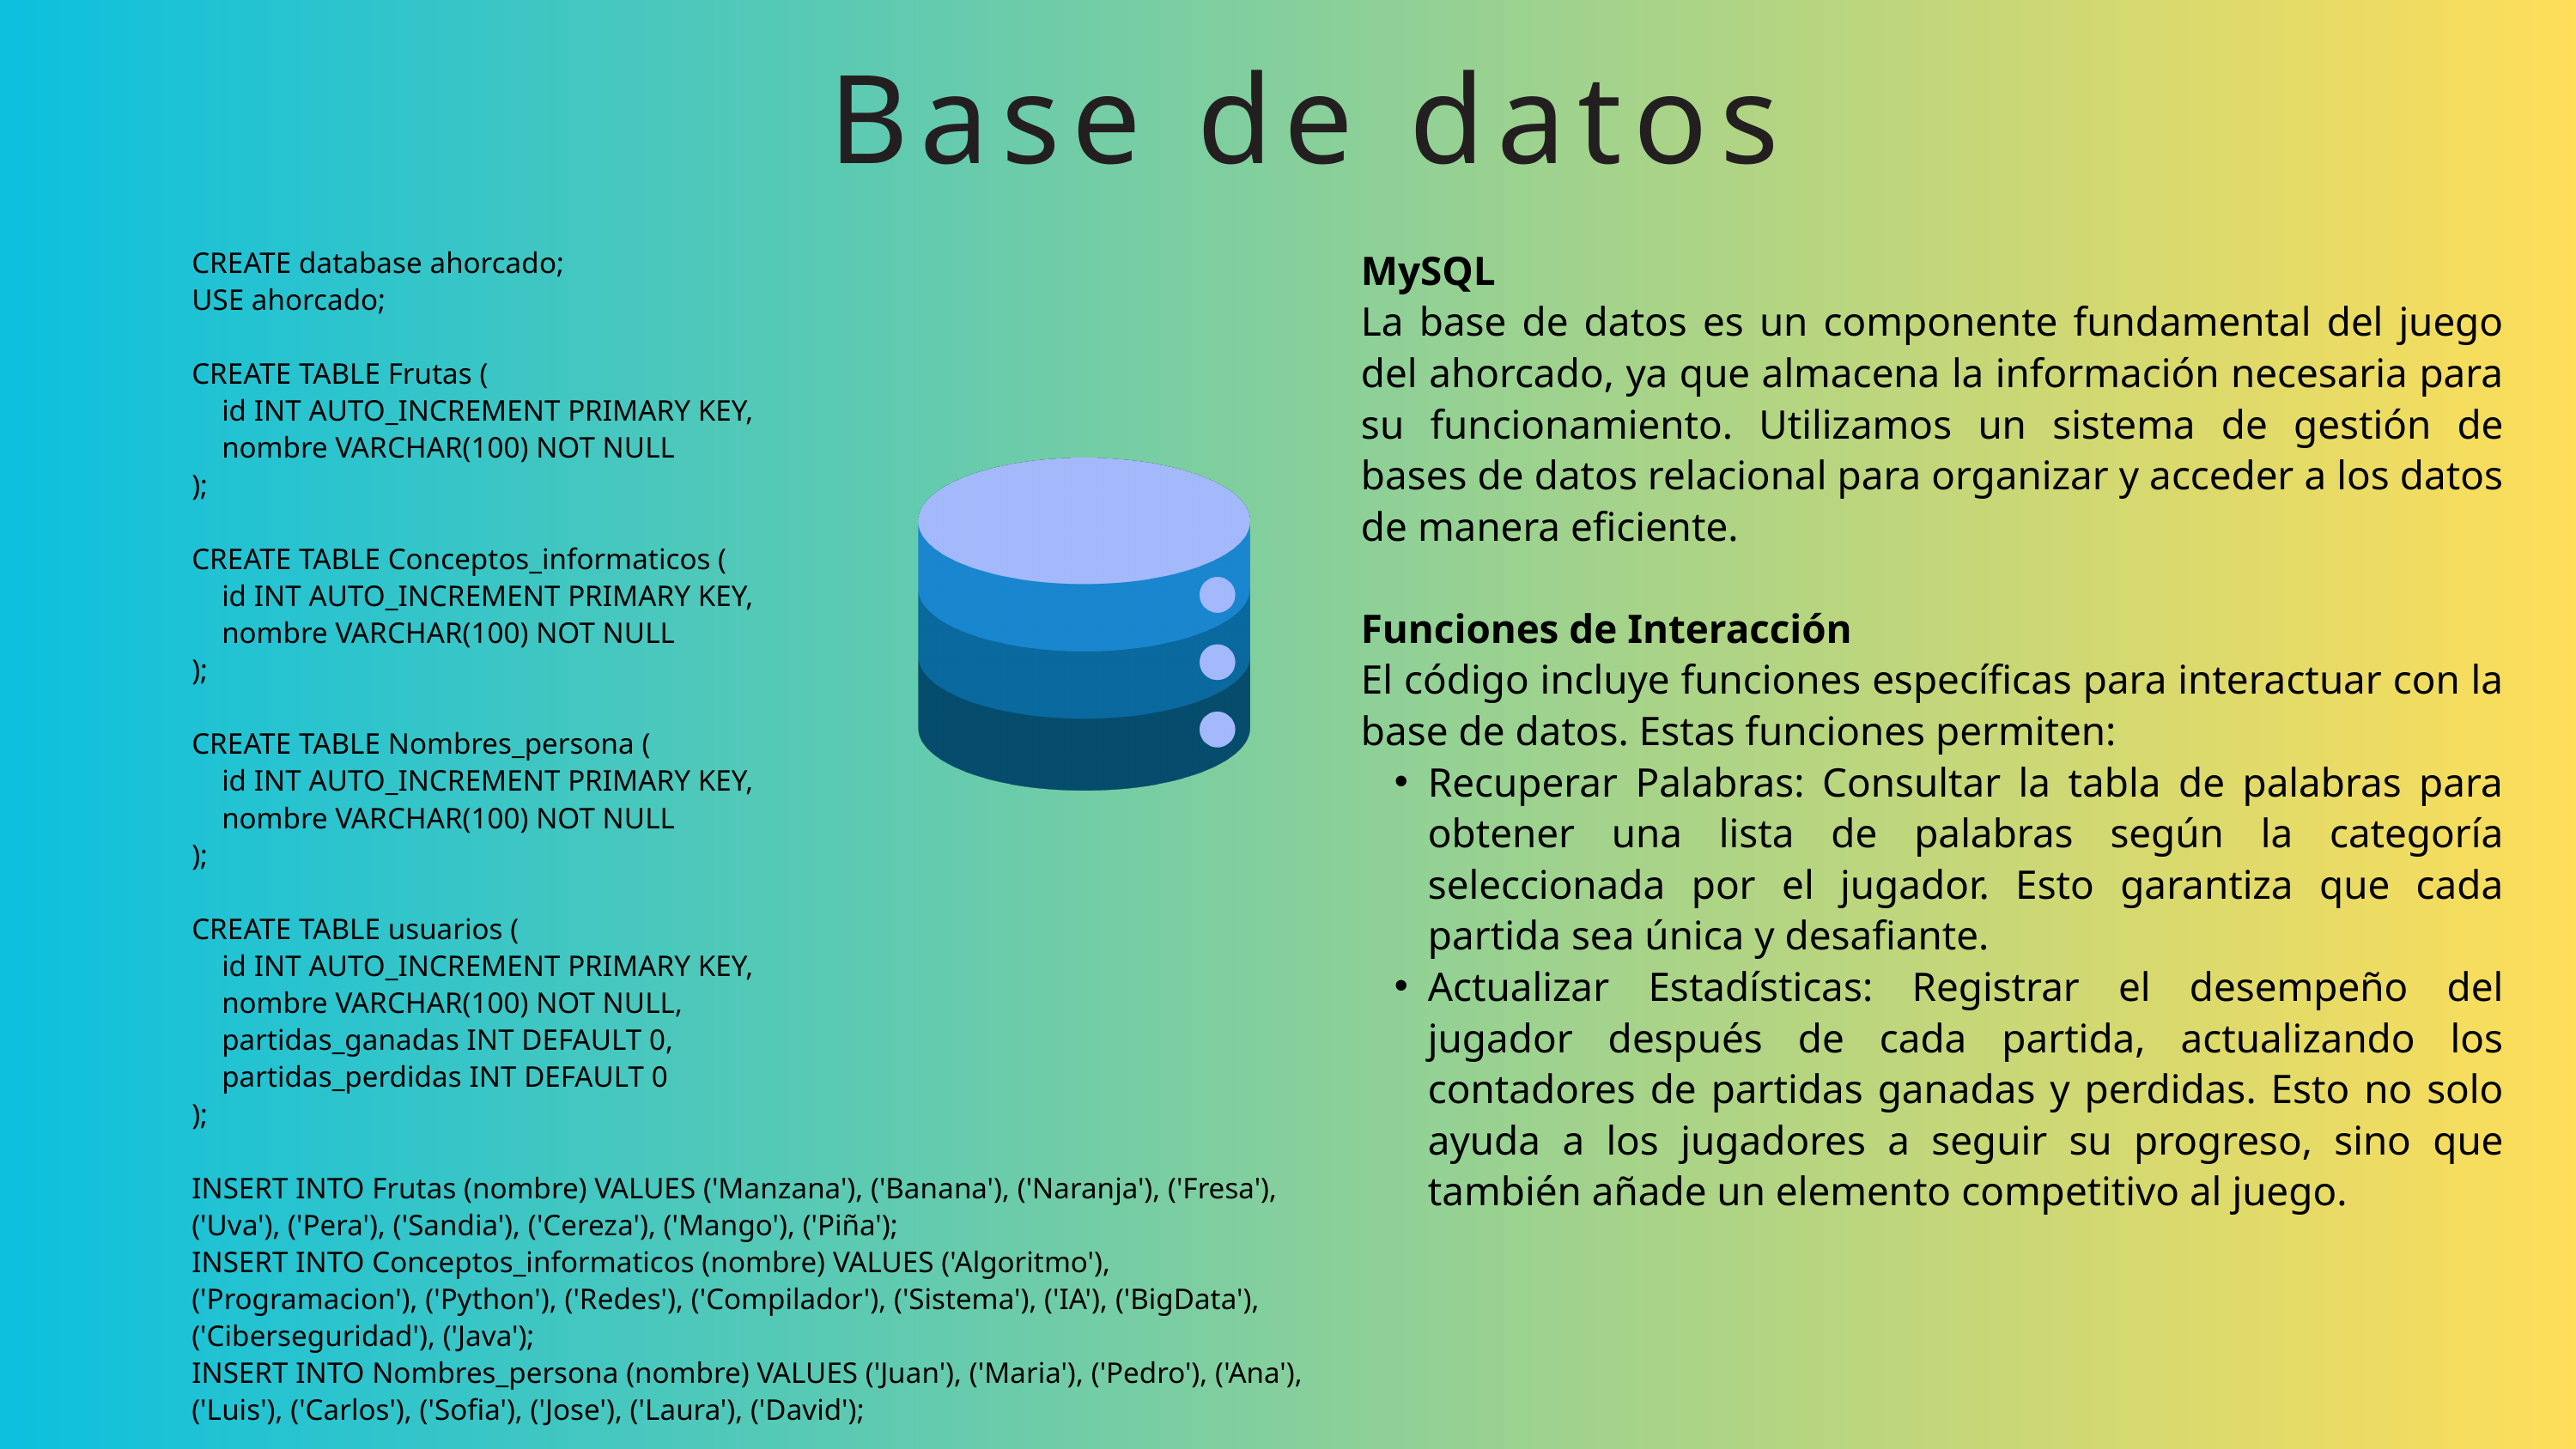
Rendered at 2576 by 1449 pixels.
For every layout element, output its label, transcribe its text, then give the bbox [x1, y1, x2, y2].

text_box Base de datos [254, 18, 2355, 188]
text_box CREATE database ahorcado; USE ahorcado; CREATE TABLE Frutas ( id INT AUTO_INCREMENT PRIMARY KEY, nombre VARCHAR(100) NOT NULL ); CREATE TABLE Conceptos_informaticos ( id INT AUTO_INCREMENT PRIMARY KEY, nombre VARCHAR(100) NOT NULL ); CREATE TABLE Nombres_persona ( id INT AUTO_INCREMENT PRIMARY KEY, nombre VARCHAR(100) NOT NULL ); CREATE TABLE usuarios ( id INT AUTO_INCREMENT PRIMARY KEY, nombre VARCHAR(100) NOT NULL, partidas_ganadas INT DEFAULT 0, partidas_perdidas INT DEFAULT 0 ); INSERT INTO Frutas (nombre) VALUES ('Manzana'), ('Banana'), ('Naranja'), ('Fresa'), ('Uva'), ('Pera'), ('Sandia'), ('Cereza'), ('Mango'), ('Piña'); INSERT INTO Conceptos_informaticos (nombre) VALUES ('Algoritmo'), ('Programacion'), ('Python'), ('Redes'), ('Compilador'), ('Sistema'), ('IA'), ('BigData'), ('Ciberseguridad'), ('Java'); INSERT INTO Nombres_persona (nombre) VALUES ('Juan'), ('Maria'), ('Pedro'), ('Ana'), ('Luis'), ('Carlos'), ('Sofia'), ('Jose'), ('Laura'), ('David'); [191, 241, 1334, 1427]
text_box MySQL La base de datos es un componente fundamental del juego del ahorcado, ya que almacena la información necesaria para su funcionamiento. Utilizamos un sistema de gestión de bases de datos relacional para organizar y acceder a los datos de manera eficiente. Funciones de Interacción El código incluye funciones específicas para interactuar con la base de datos. Estas funciones permiten: Recuperar Palabras: Consultar la tabla de palabras para obtener una lista de palabras según la categoría seleccionada por el jugador. Esto garantiza que cada partida sea única y desafiante. Actualizar Estadísticas: Registrar el desempeño del jugador después de cada partida, actualizando los contadores de partidas ganadas y perdidas. Esto no solo ayuda a los jugadores a seguir su progreso, sino que también añade un elemento competitivo al juego. [1361, 241, 2505, 1265]
